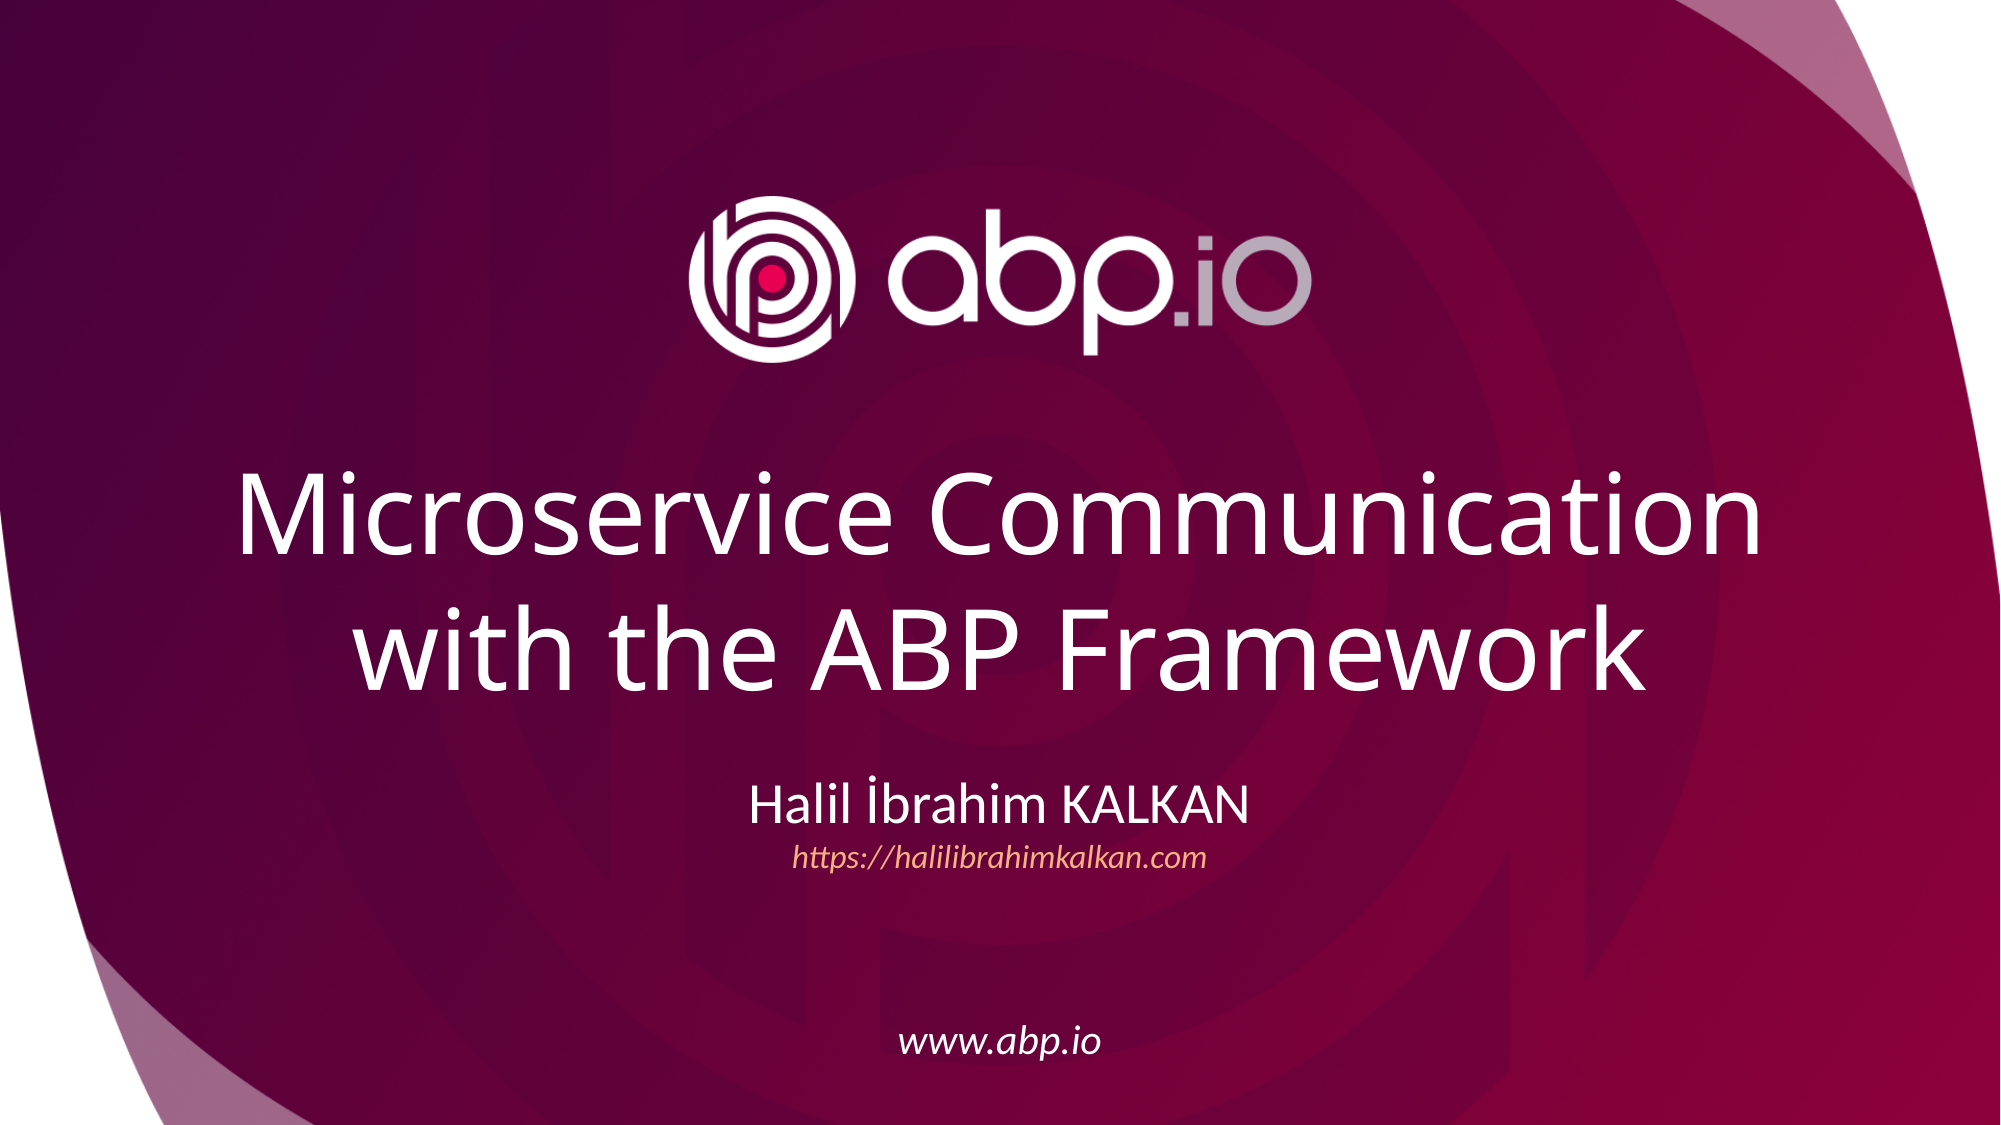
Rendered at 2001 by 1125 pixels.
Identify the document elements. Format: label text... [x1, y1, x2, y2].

title Microservice Communication with the ABP Framework [152, 396, 1848, 759]
picture [0, 0, 2001, 1125]
text_box www.abp.io [655, 1005, 1345, 1071]
text_box Halil İbrahim KALKAN https://halilibrahimkalkan.com [655, 758, 1345, 883]
